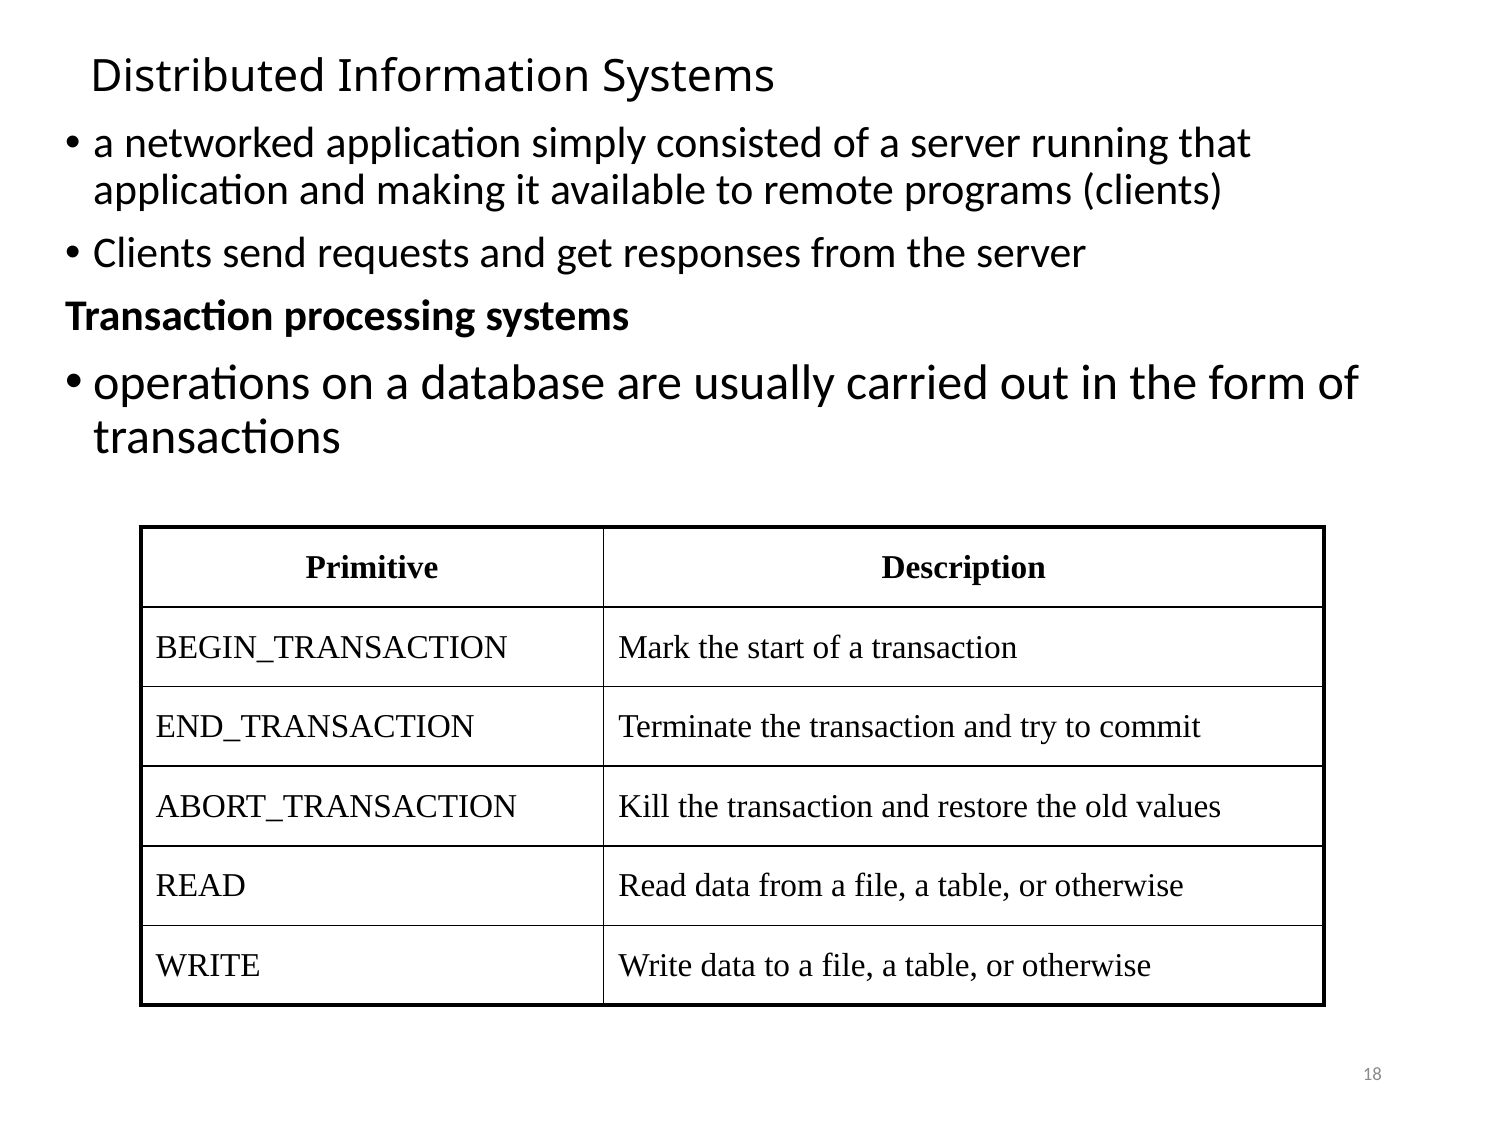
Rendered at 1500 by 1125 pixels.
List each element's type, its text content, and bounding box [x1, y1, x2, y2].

list a networked application simply consisted of a server running that application and making it available to remote programs (clients) Clients send requests and get responses from the server Transaction processing systems operations on a database are usually carried out in the form of transactions [50, 112, 1425, 986]
table_cell Terminate the transaction and try to commit [604, 687, 1322, 765]
table_cell Kill the transaction and restore the old values [604, 767, 1322, 845]
table_header Description [604, 529, 1322, 606]
table_cell WRITE [143, 926, 603, 1003]
table_cell Read data from a file, a table, or otherwise [604, 847, 1322, 925]
table_cell END_TRANSACTION [143, 687, 603, 765]
table_cell Write data to a file, a table, or otherwise [604, 926, 1322, 1003]
table_header Primitive [143, 529, 603, 606]
table_cell READ [143, 847, 603, 925]
table_cell Mark the start of a transaction [604, 608, 1322, 686]
title Distributed Information Systems [75, 45, 1425, 112]
slide_number 18 [1059, 1042, 1397, 1103]
table_cell BEGIN_TRANSACTION [143, 608, 603, 686]
table_cell ABORT_TRANSACTION [143, 767, 603, 845]
